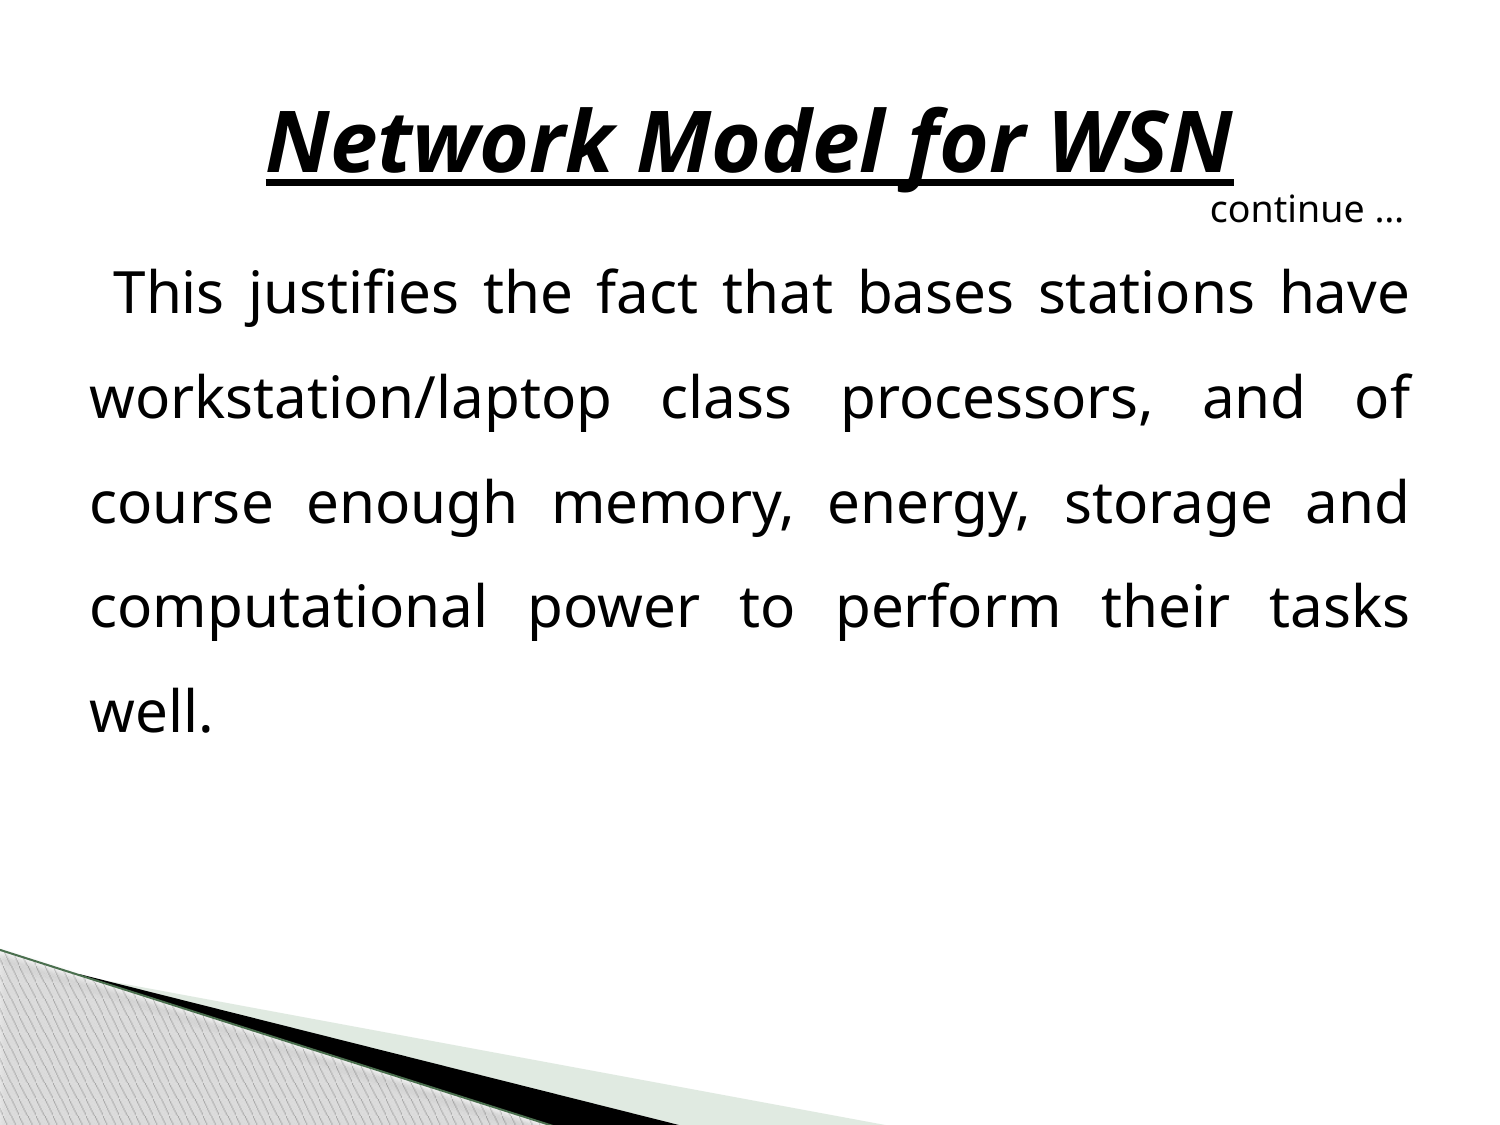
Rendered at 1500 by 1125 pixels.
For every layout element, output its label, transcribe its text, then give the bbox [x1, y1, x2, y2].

title Network Model for WSN [75, 45, 1425, 212]
text_box continue … [1195, 177, 1420, 237]
list This justifies the fact that bases stations have workstation/laptop class processors, and of course enough memory, energy, storage and computational power to perform their tasks well. [75, 212, 1425, 1088]
